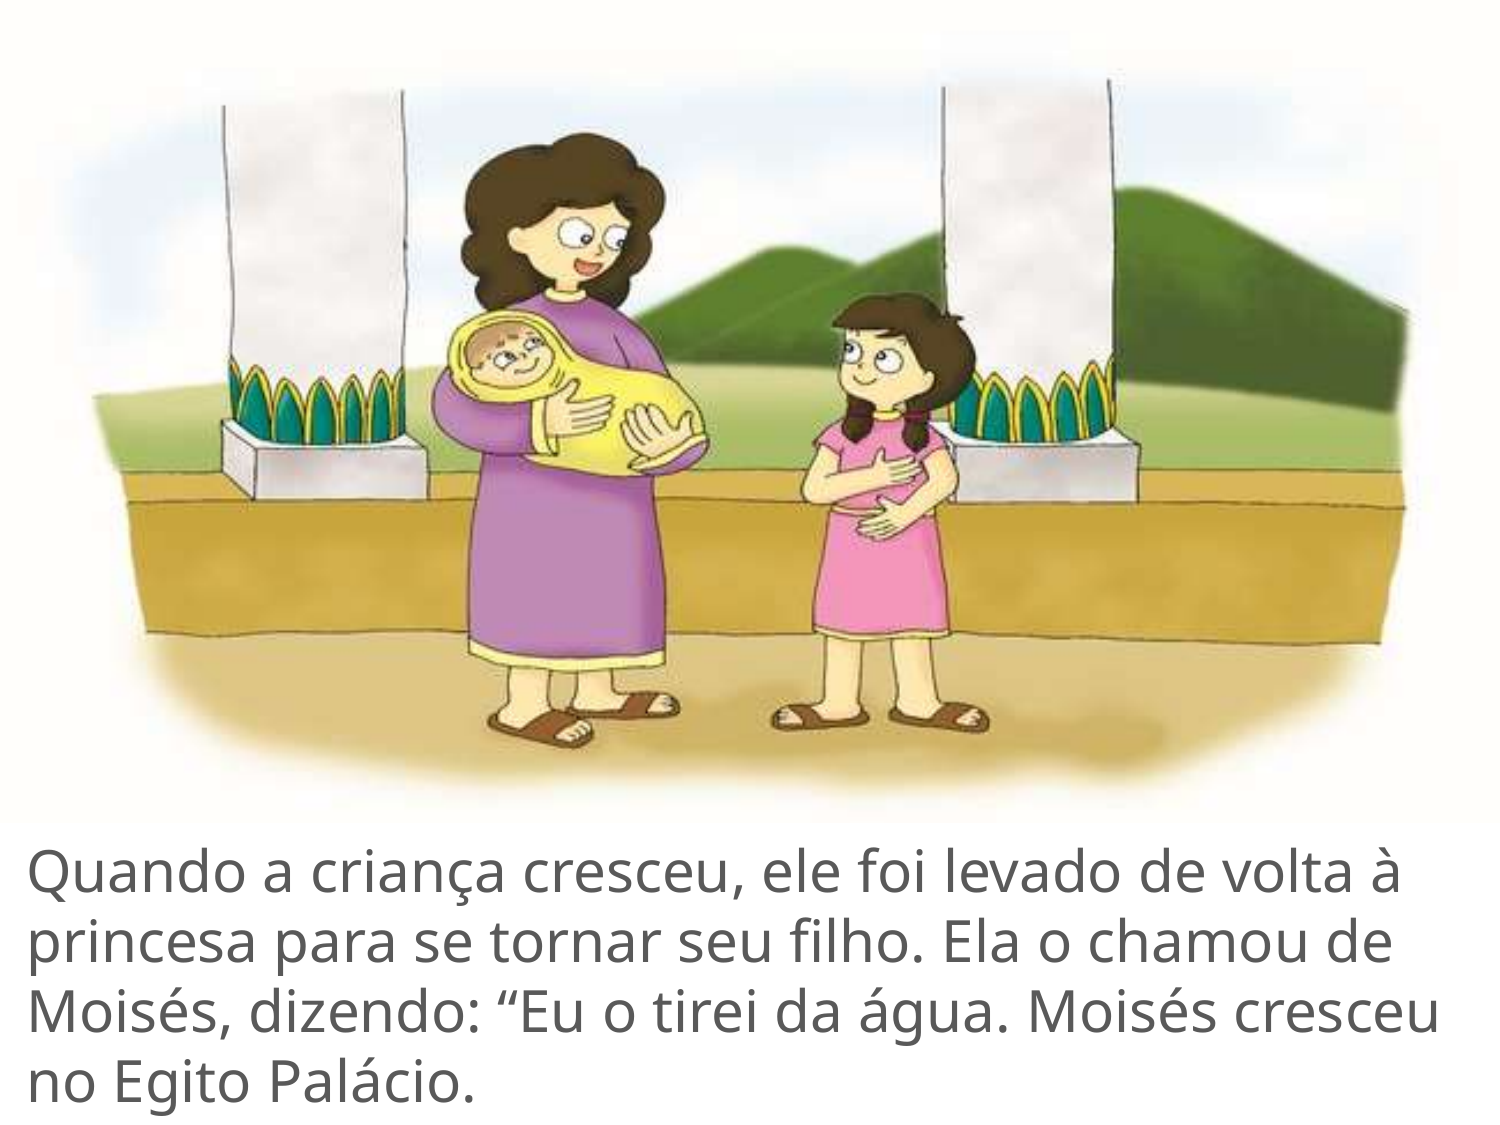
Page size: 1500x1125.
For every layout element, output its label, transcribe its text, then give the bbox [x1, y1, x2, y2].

picture [0, 0, 1500, 823]
text_box Quando a criança cresceu, ele foi levado de volta à princesa para se tornar seu filho. Ela o chamou de Moisés, dizendo: “Eu o tirei da água. Moisés cresceu no Egito Palácio. [11, 831, 1498, 1122]
